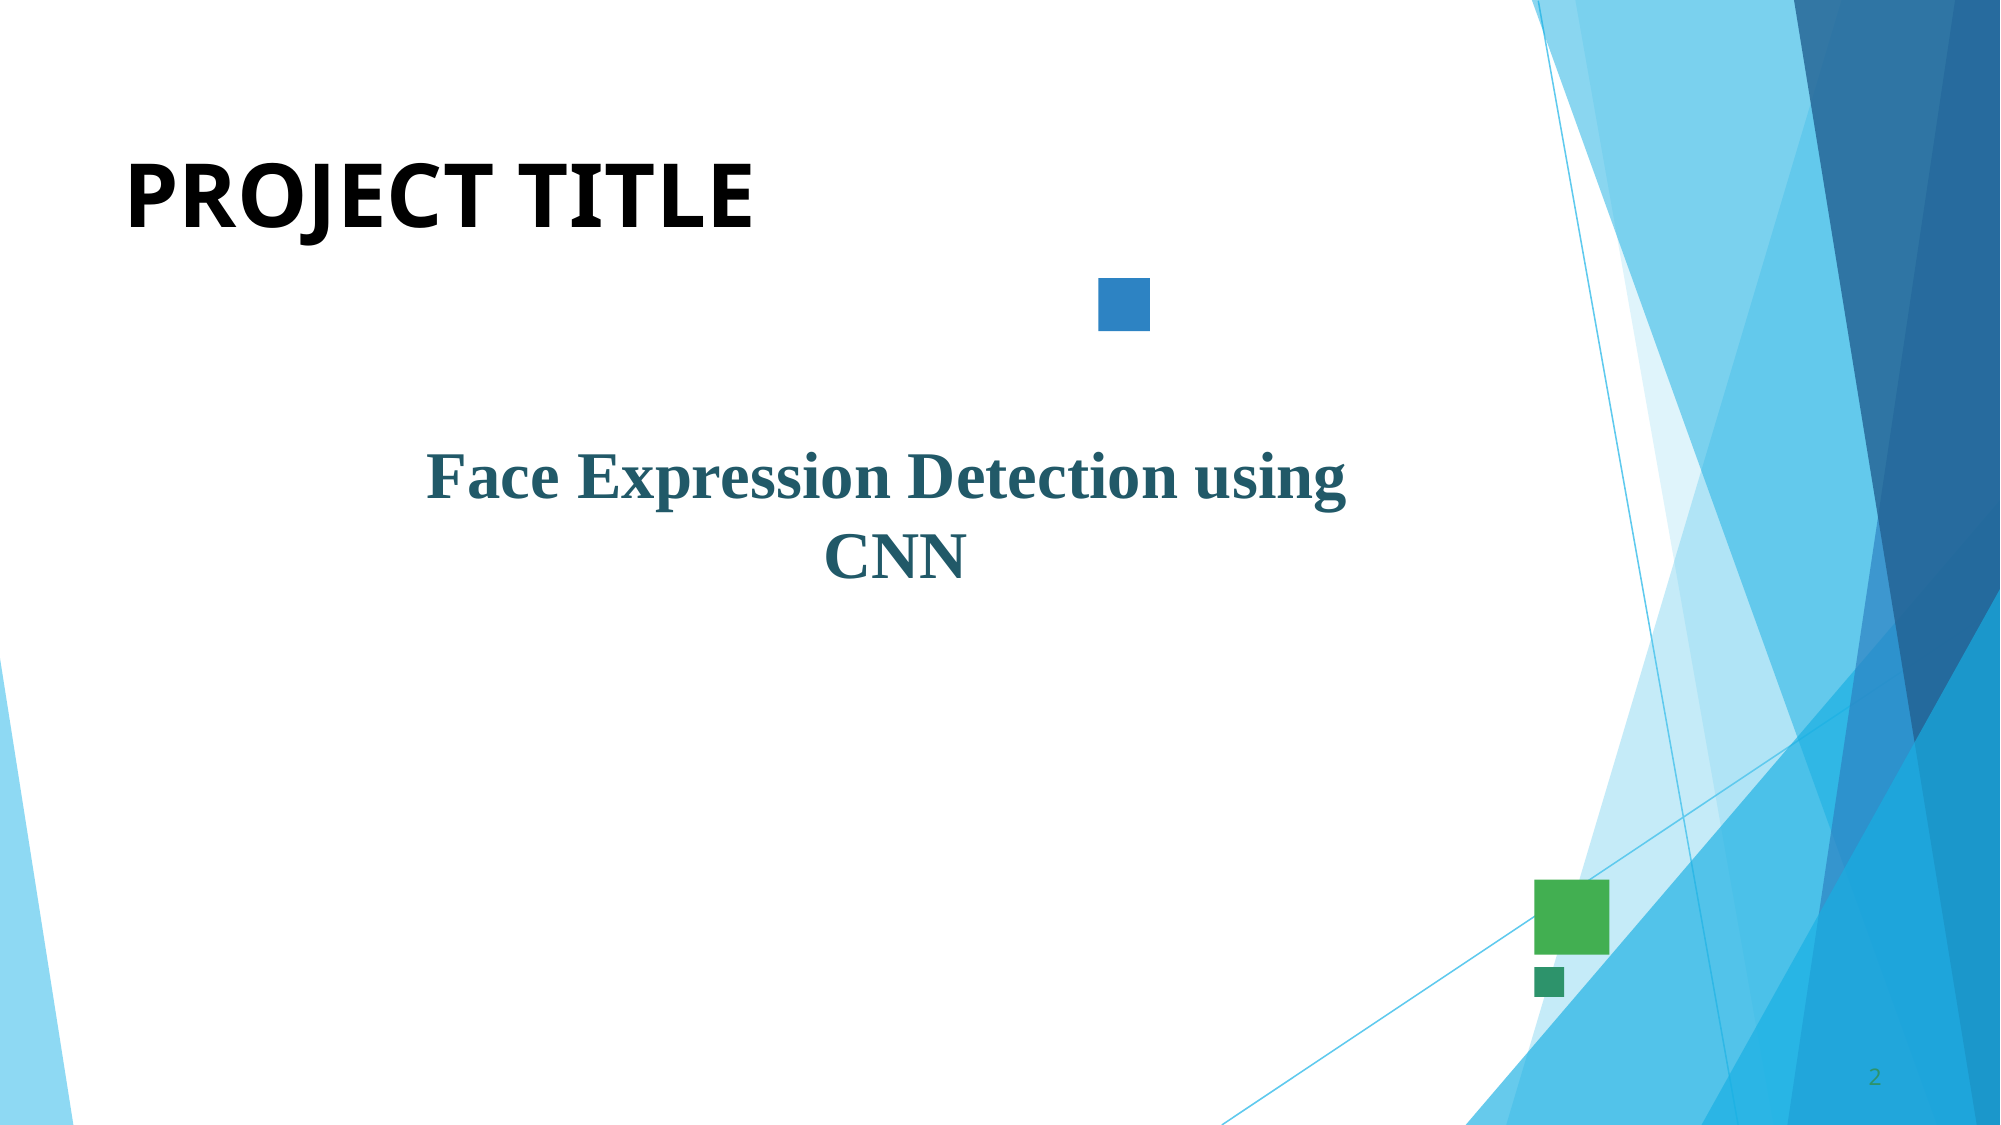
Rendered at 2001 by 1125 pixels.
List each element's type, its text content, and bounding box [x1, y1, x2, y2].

text_box [0, 658, 74, 1125]
title PROJECT TITLE [121, 136, 763, 327]
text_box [1220, 0, 2000, 1125]
text_box Face Expression Detection using CNN [287, 424, 1215, 600]
text_box [1098, 278, 1150, 332]
